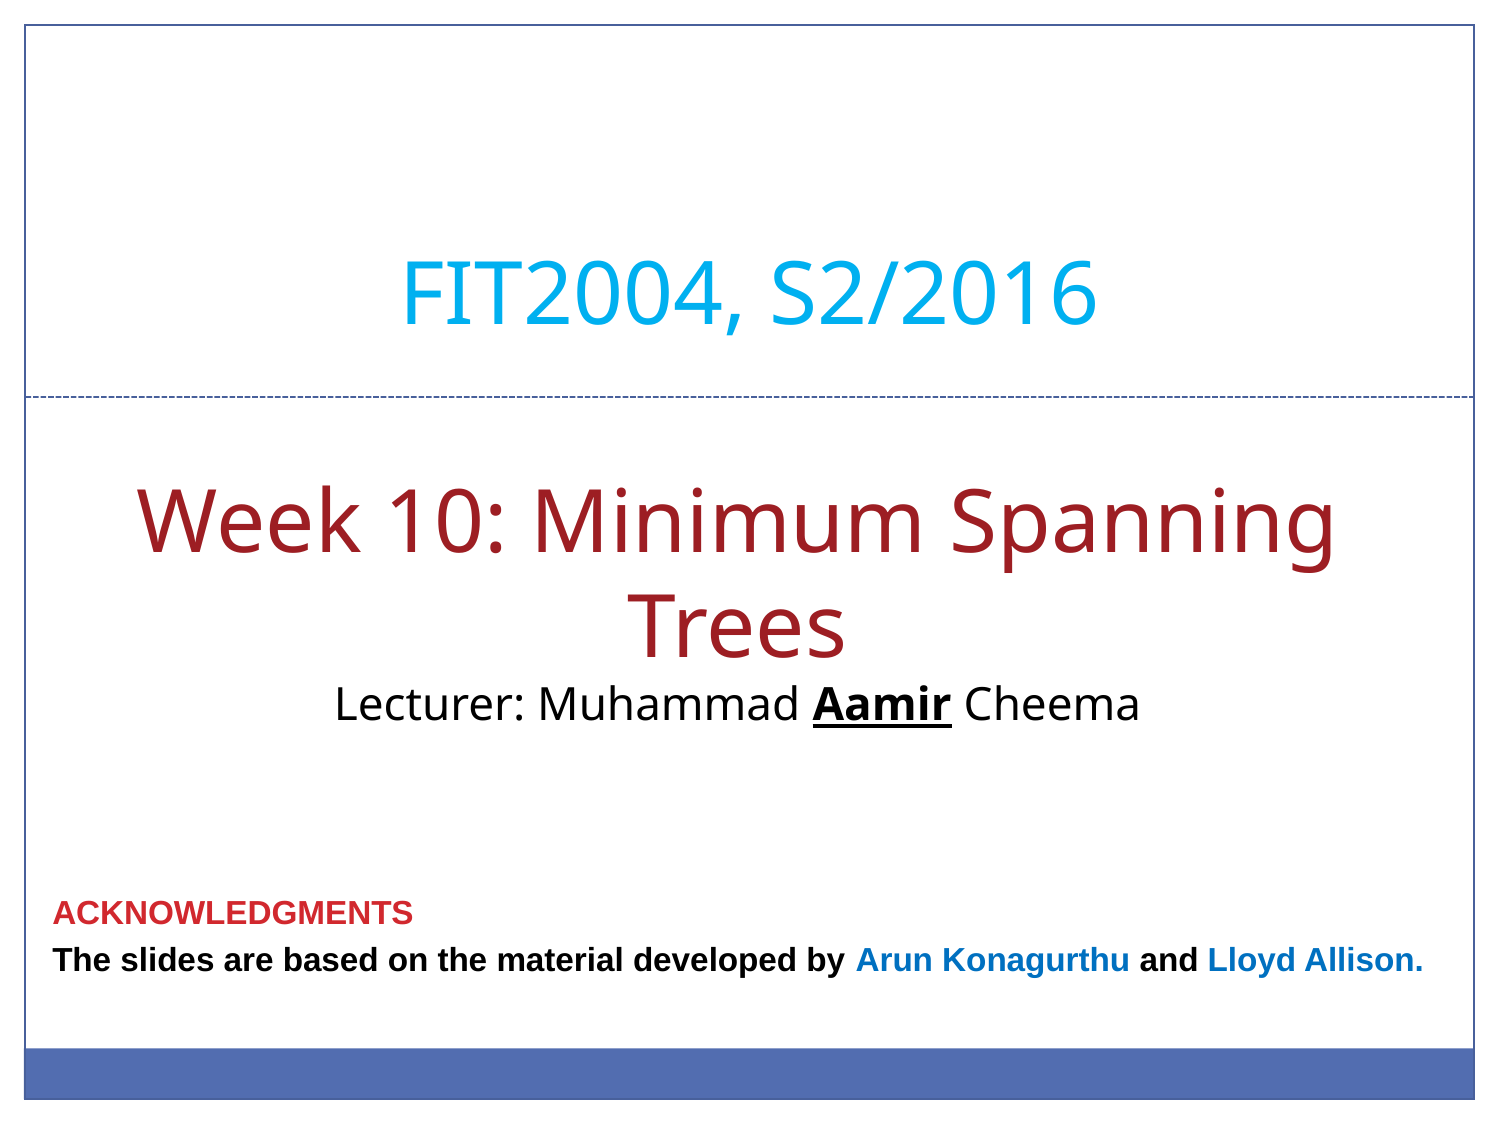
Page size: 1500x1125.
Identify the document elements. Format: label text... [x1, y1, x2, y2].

title FIT2004, S2/2016 [112, 62, 1388, 350]
text_box Week 10: Minimum Spanning Trees Lecturer: Muhammad Aamir Cheema [50, 449, 1425, 738]
subtitle acknowledgmentS The slides are based on the material developed by Arun Konagurthu and Lloyd Allison. [37, 837, 1463, 1025]
